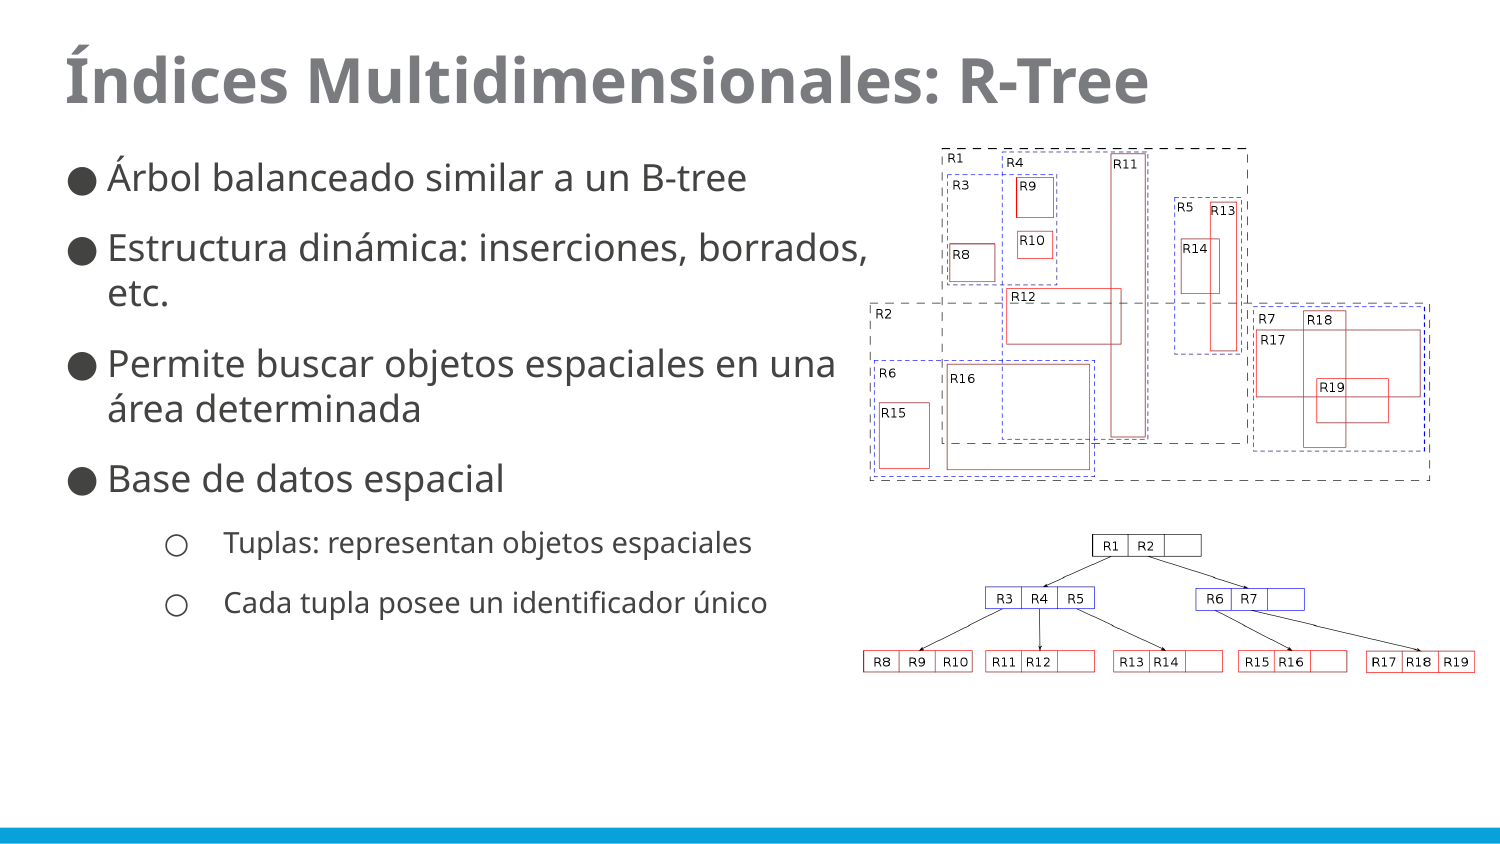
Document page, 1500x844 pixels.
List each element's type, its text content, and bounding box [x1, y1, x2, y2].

text_box Índices Multidimensionales: R-Tree [51, 25, 1449, 130]
picture [863, 148, 1476, 673]
text_box Árbol balanceado similar a un B-tree Estructura dinámica: inserciones, borrados, etc. Permite buscar objetos espaciales en una área determinada Base de datos espacial Tuplas: representan objetos espaciales Cada tupla posee un identificador único [51, 139, 900, 771]
